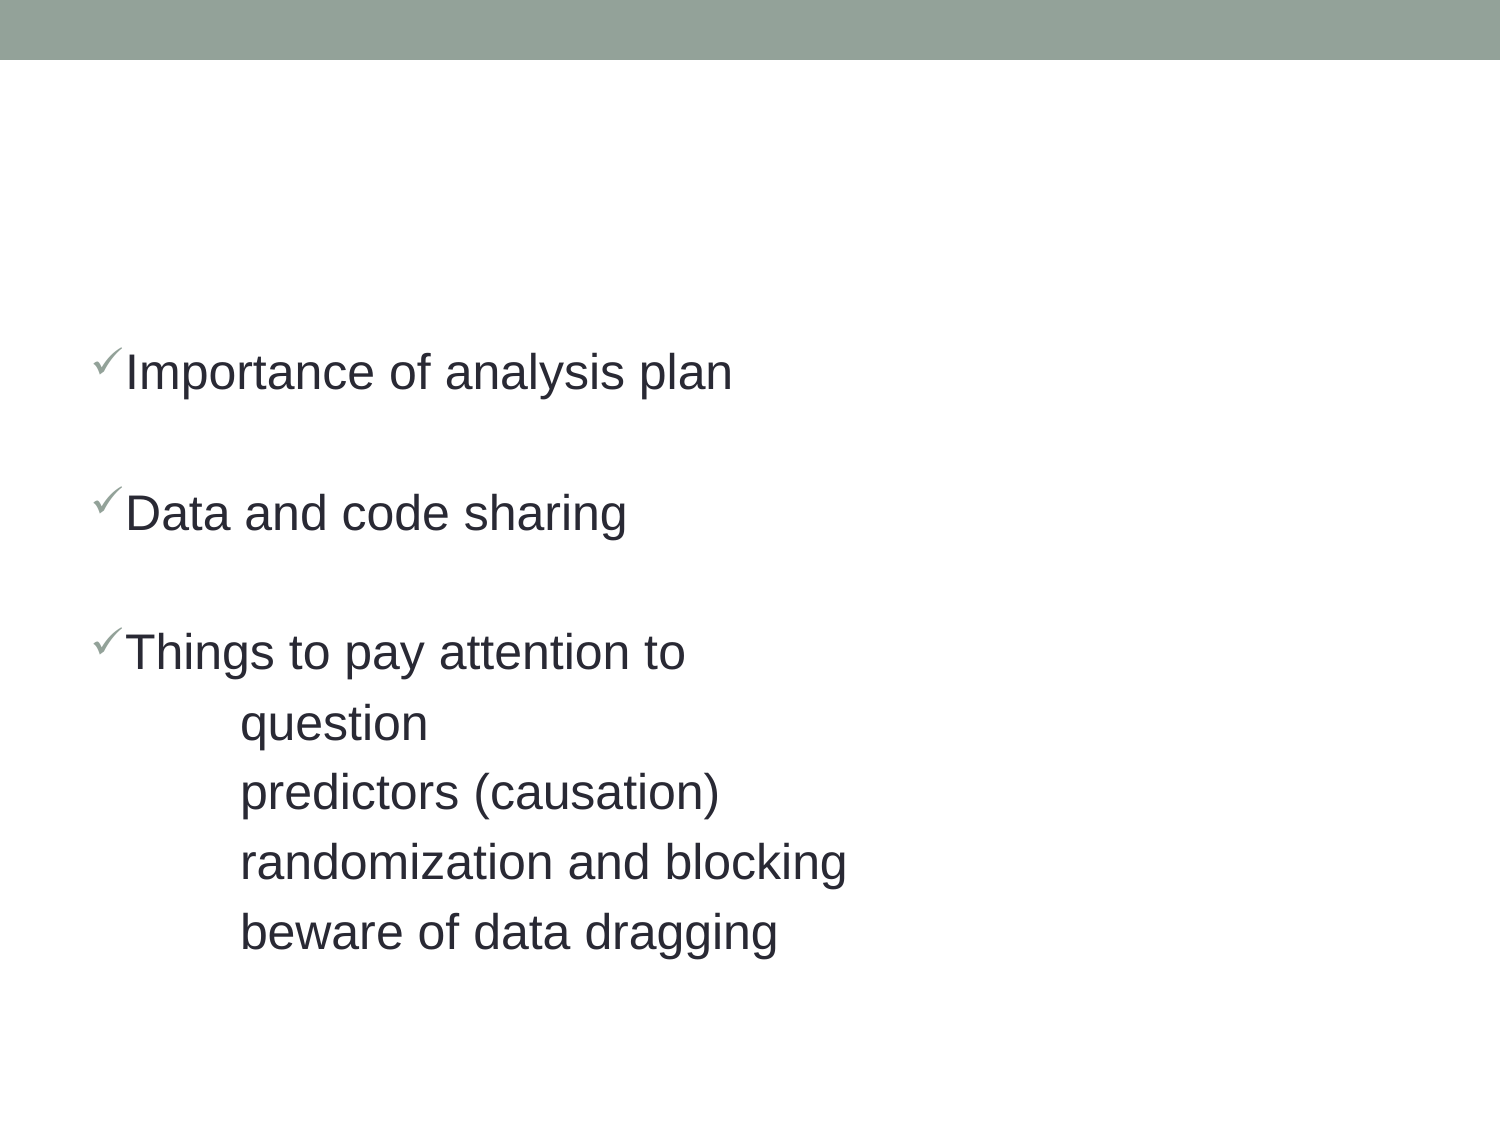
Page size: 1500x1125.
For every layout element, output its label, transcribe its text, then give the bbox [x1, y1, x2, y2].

list Importance of analysis plan Data and code sharing Things to pay attention to question predictors (causation) randomization and blocking beware of data dragging [75, 262, 1425, 1063]
